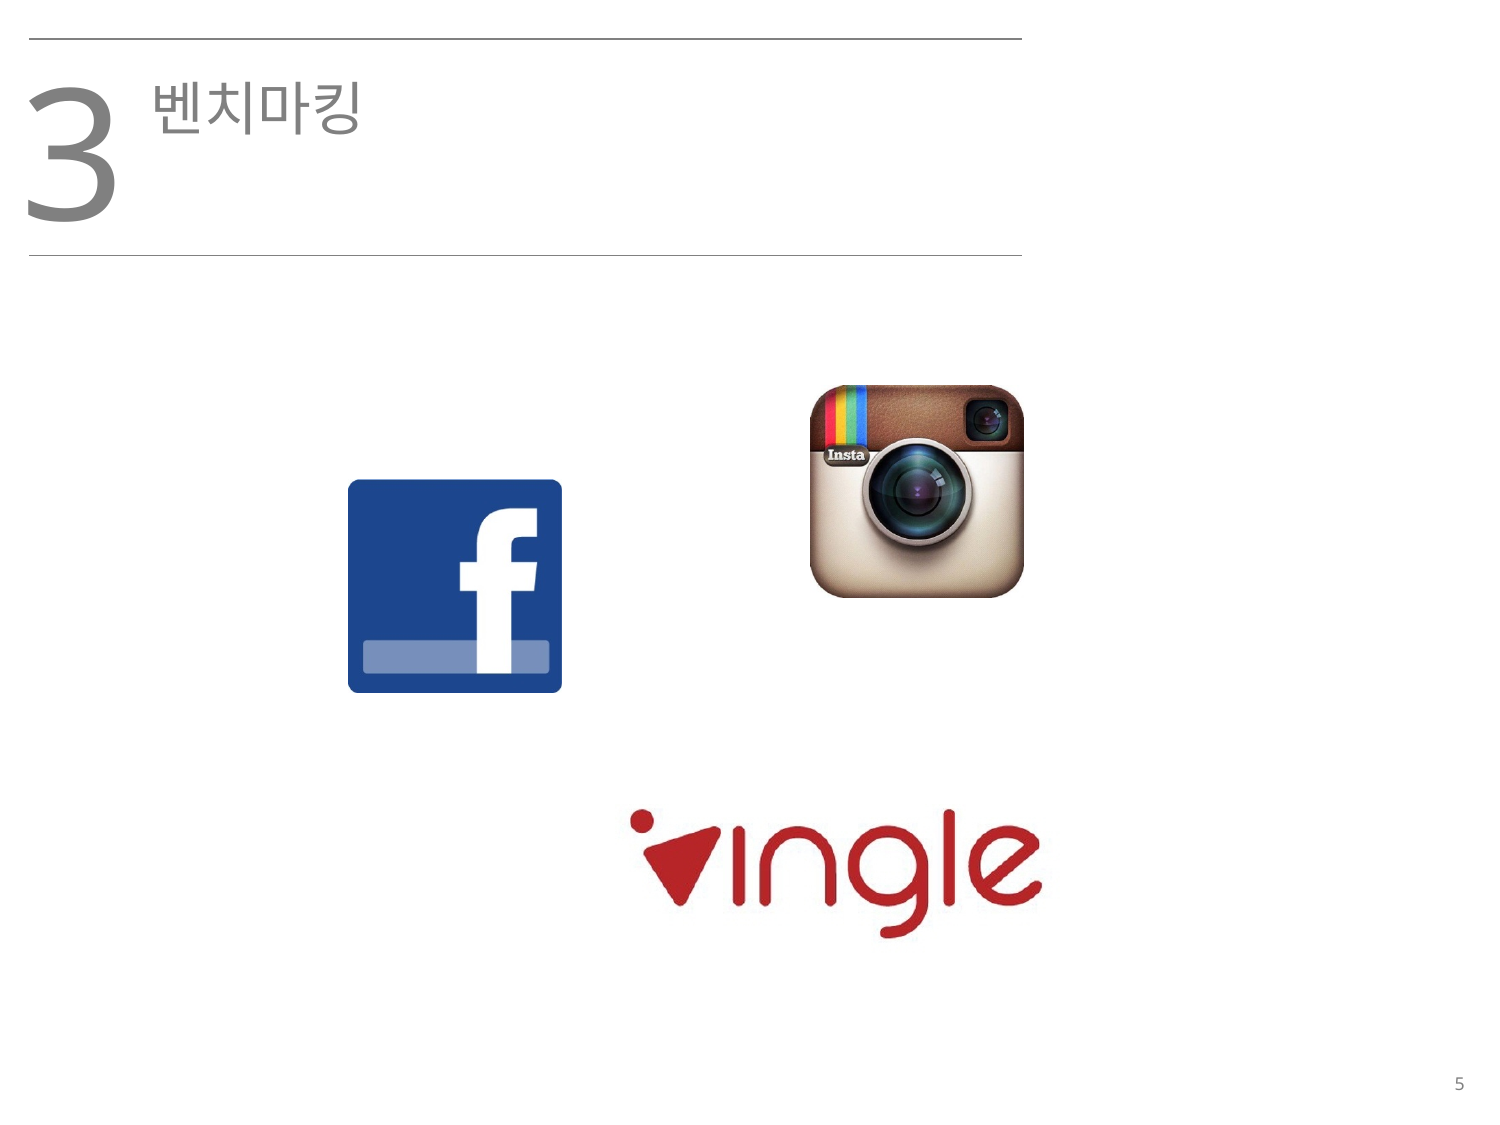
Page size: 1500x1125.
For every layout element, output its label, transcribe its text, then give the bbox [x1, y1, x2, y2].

picture [348, 479, 562, 693]
text_box 3 [5, 29, 183, 265]
picture [588, 762, 1093, 969]
text_box 벤치마킹 [183, 65, 809, 150]
picture [810, 385, 1024, 599]
